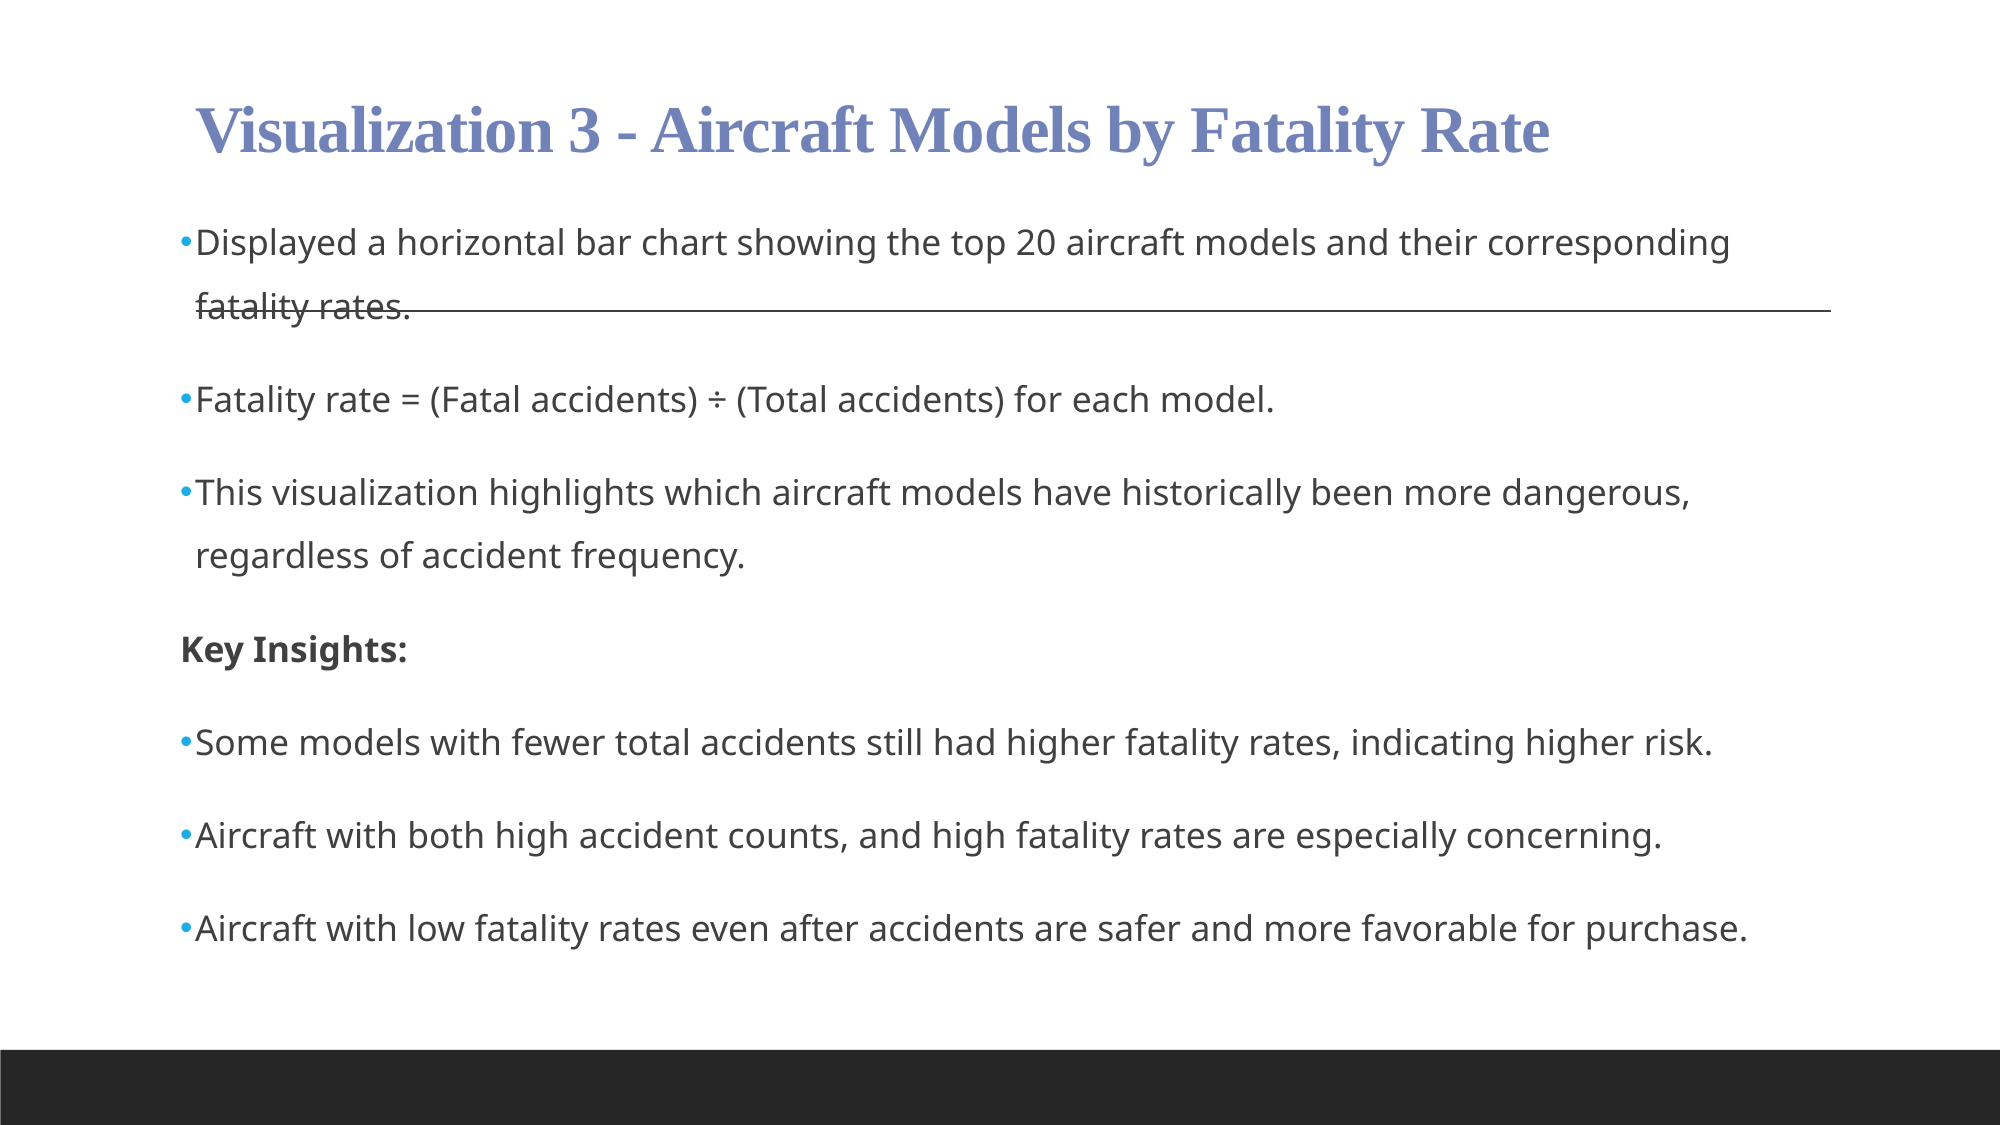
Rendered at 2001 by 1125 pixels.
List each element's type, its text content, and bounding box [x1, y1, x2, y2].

title Visualization 3 - Aircraft Models by Fatality Rate [180, 47, 1830, 175]
list Displayed a horizontal bar chart showing the top 20 aircraft models and their corresponding fatality rates. Fatality rate = (Fatal accidents) ÷ (Total accidents) for each model. This visualization highlights which aircraft models have historically been more dangerous, regardless of accident frequency. Key Insights: Some models with fewer total accidents still had higher fatality rates, indicating higher risk. Aircraft with both high accident counts, and high fatality rates are especially concerning. Aircraft with low fatality rates even after accidents are safer and more favorable for purchase. [180, 191, 1830, 963]
